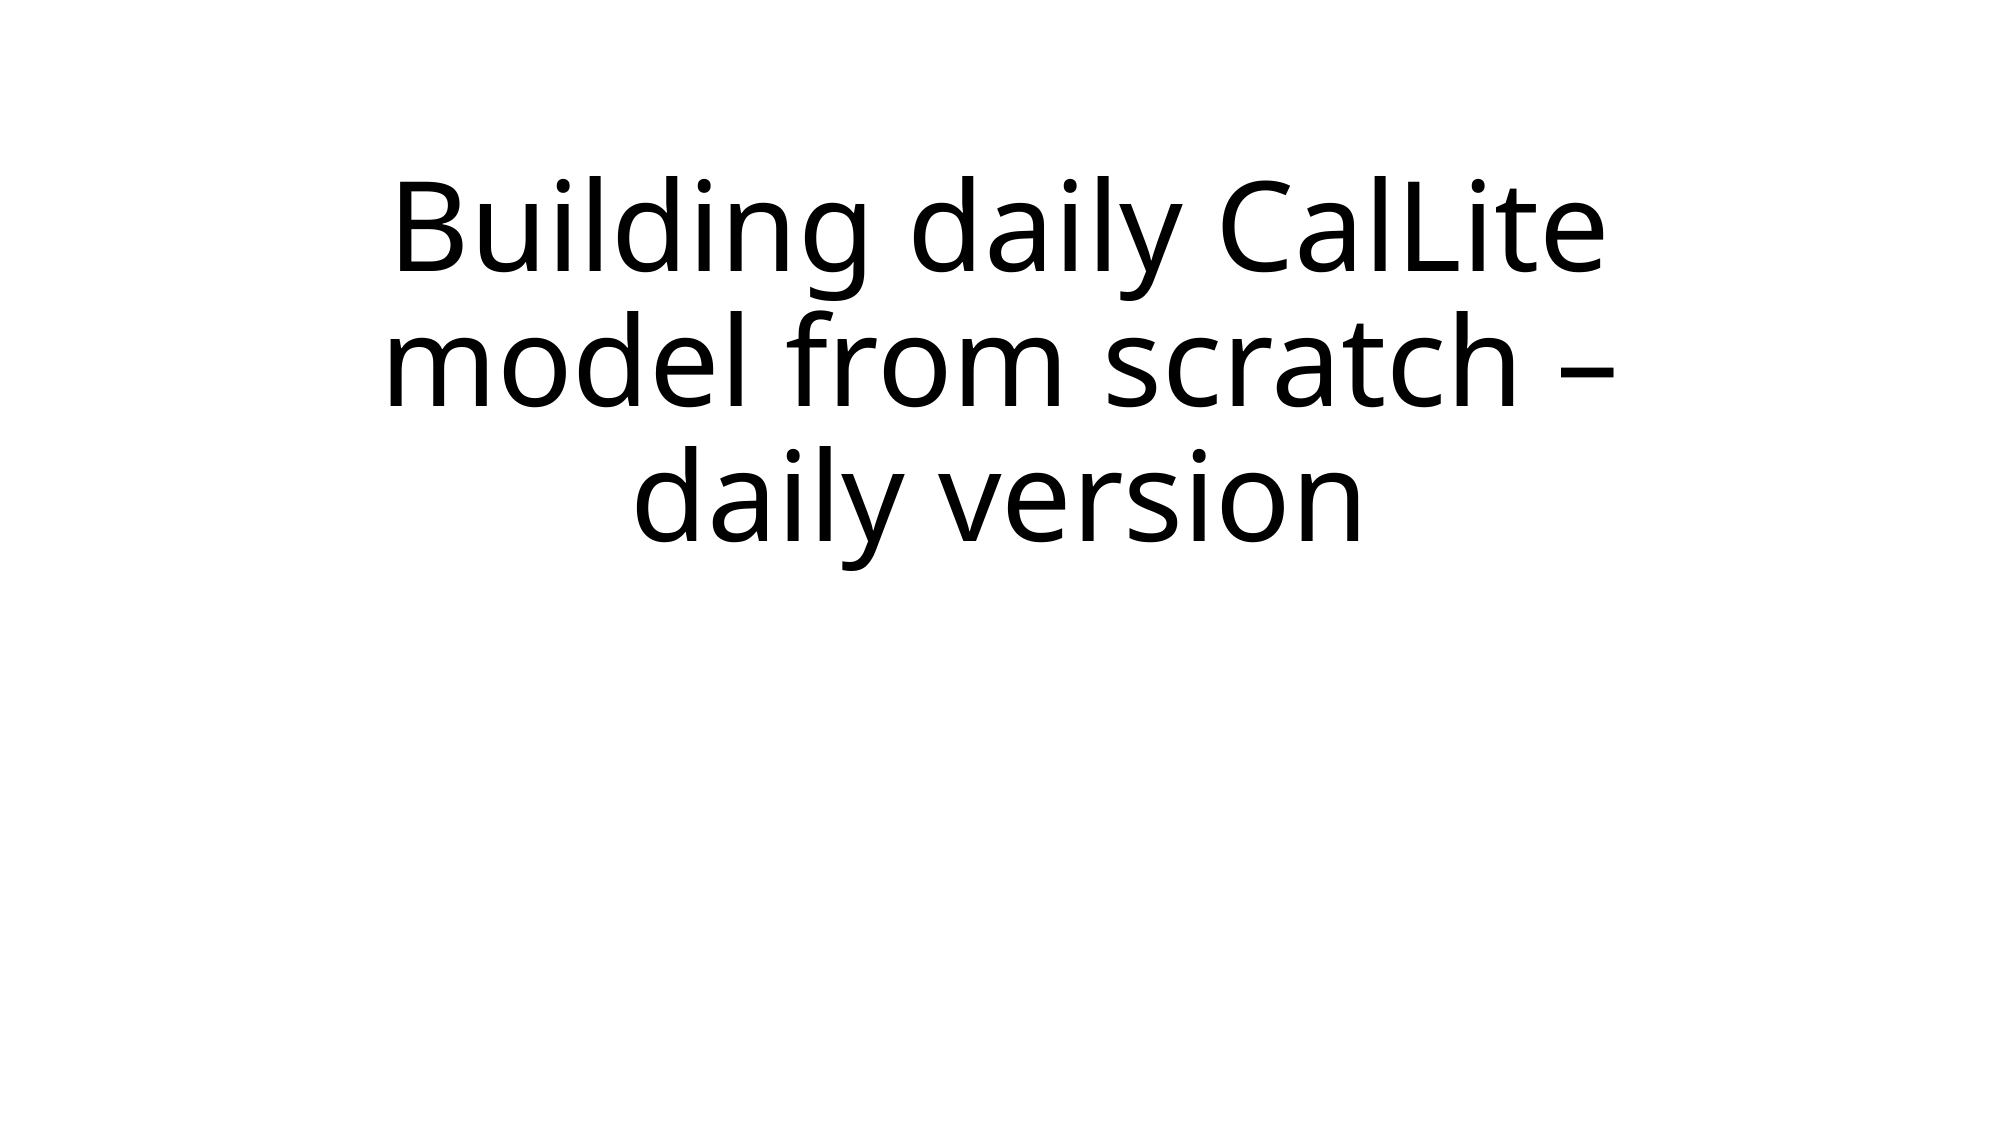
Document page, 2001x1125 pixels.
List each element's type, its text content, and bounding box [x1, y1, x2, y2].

title Building daily CalLite model from scratch – daily version [249, 184, 1750, 576]
